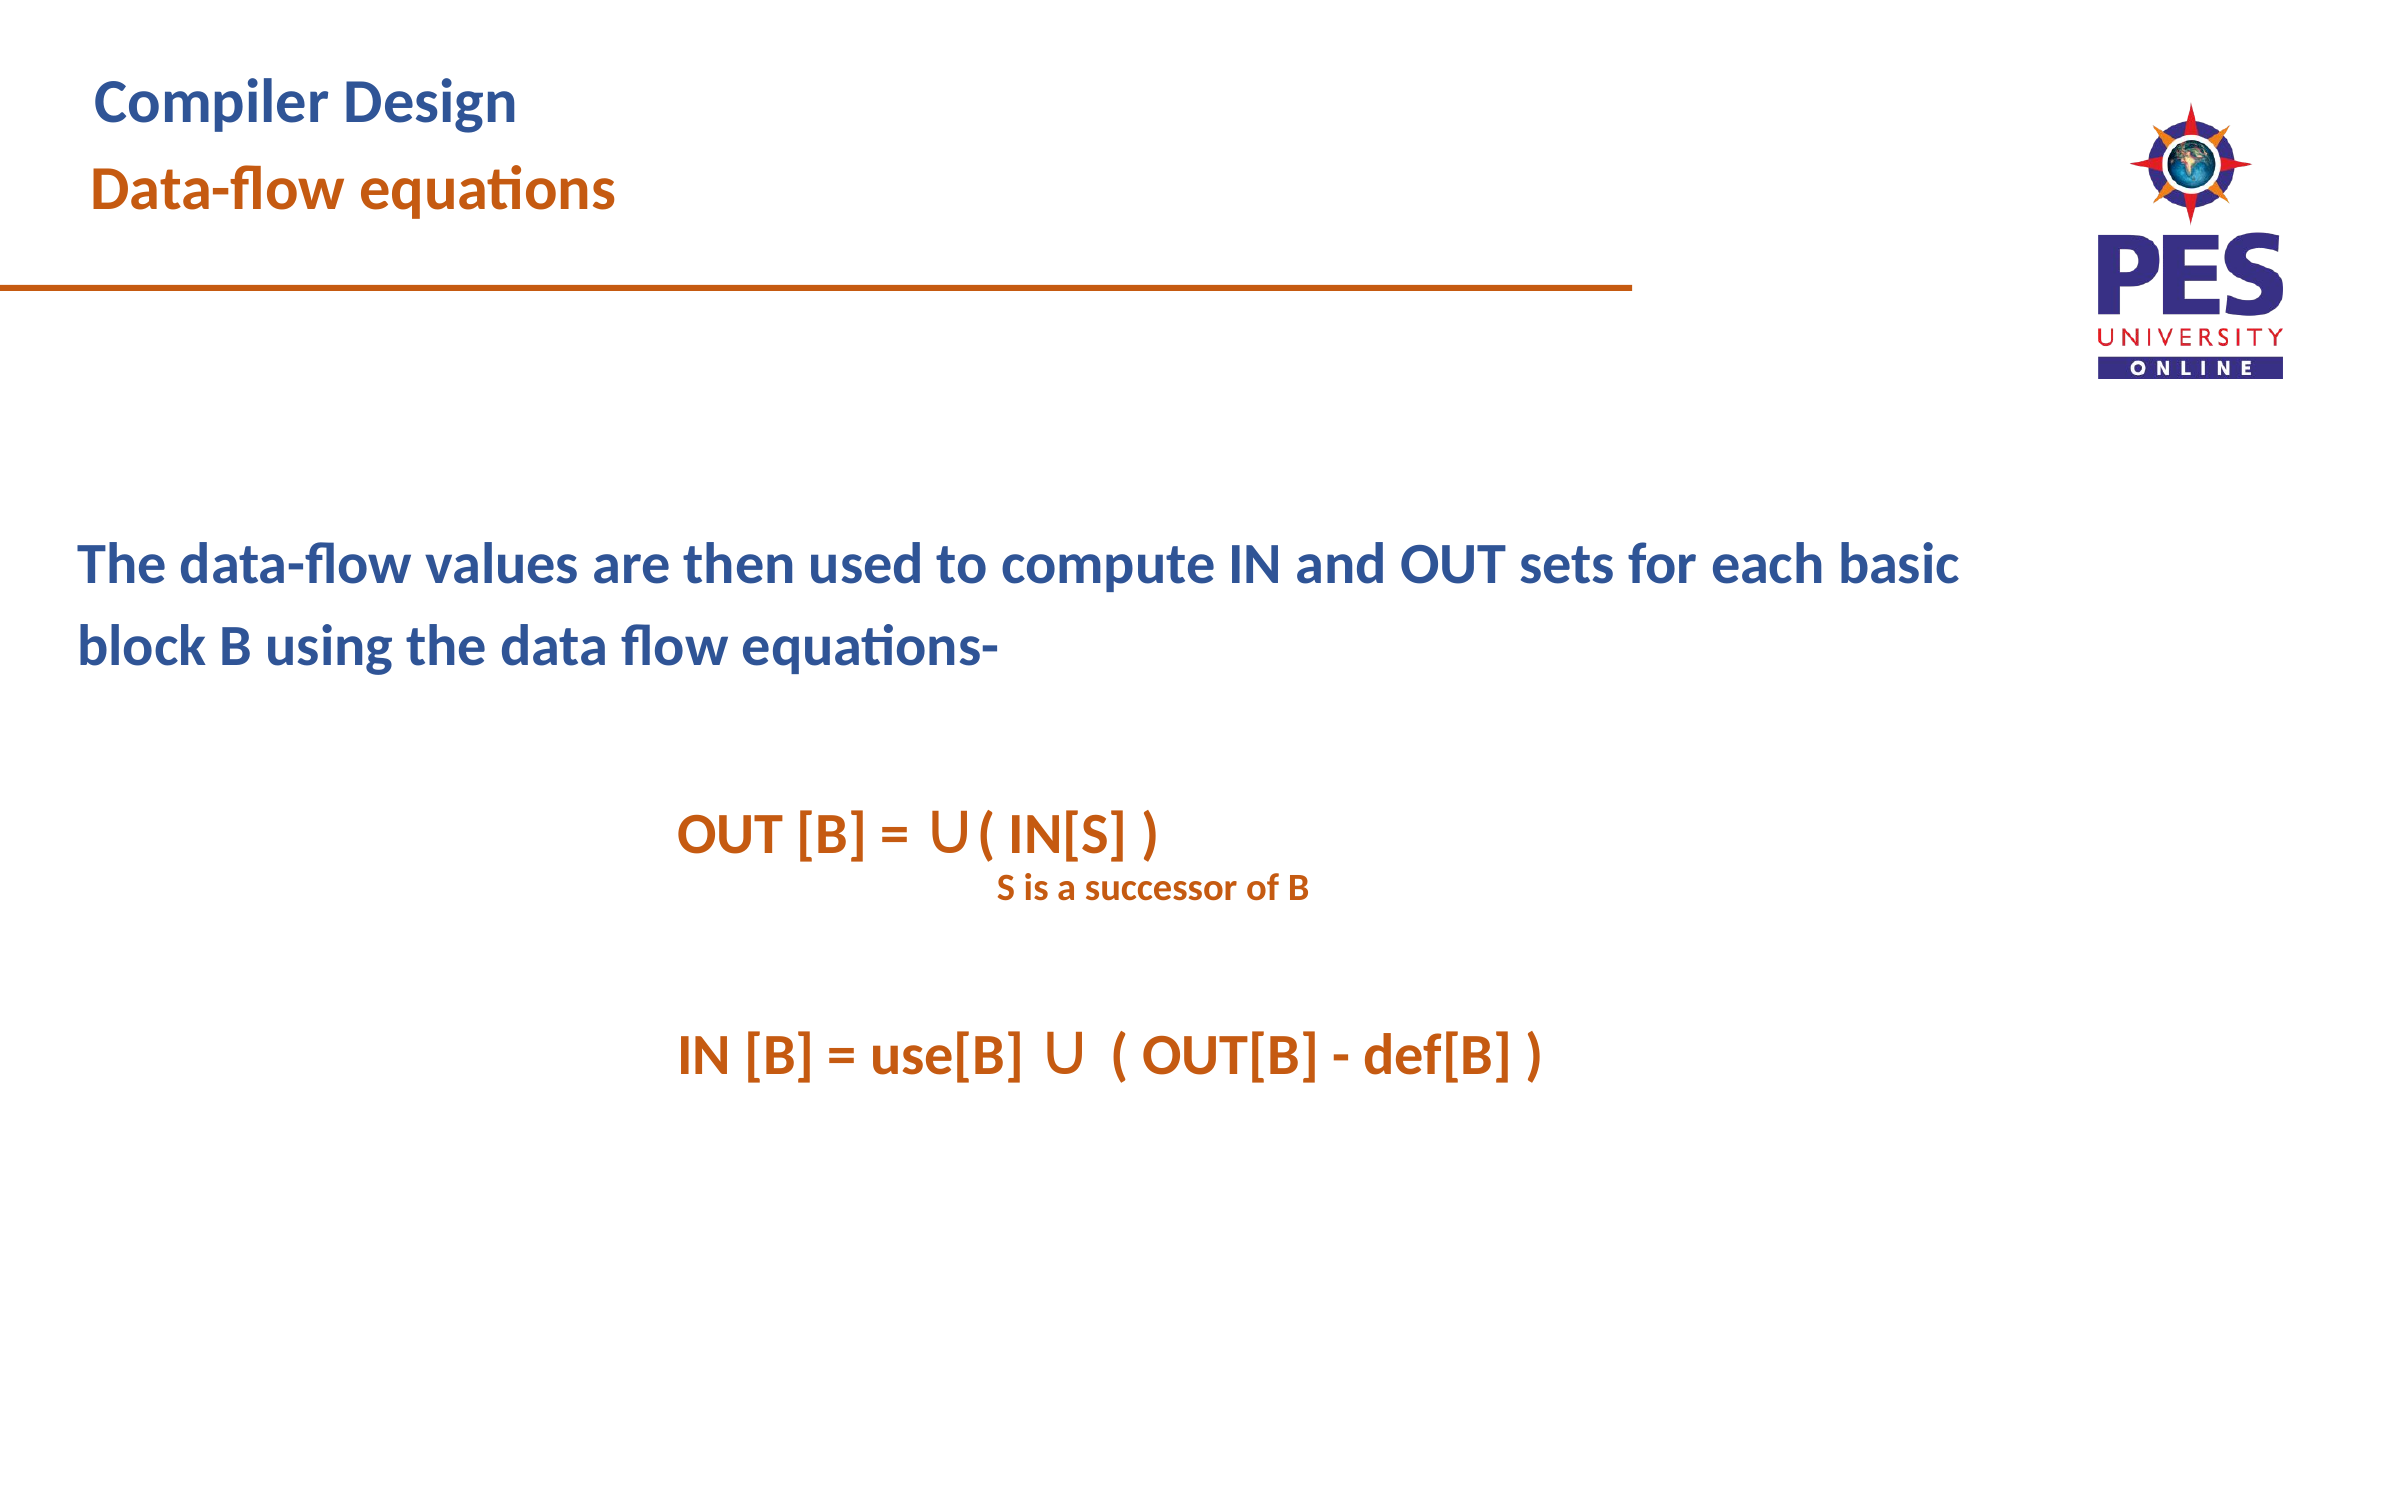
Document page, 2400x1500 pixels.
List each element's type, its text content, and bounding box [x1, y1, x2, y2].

text_box The data-flow values are then used to compute IN and OUT sets for each basic block B using the data flow equations- OUT [B] = ∪ ( IN[S] ) S is a successor of B IN [B] = use[B] ∪ ( OUT[B] - def[B] ) [75, 507, 2042, 1089]
title Compiler Design Data-flow equations [88, 46, 620, 284]
picture [2098, 102, 2283, 379]
text_box [0, 284, 1633, 291]
title Compiler Design Data-flow equations [88, 291, 620, 299]
